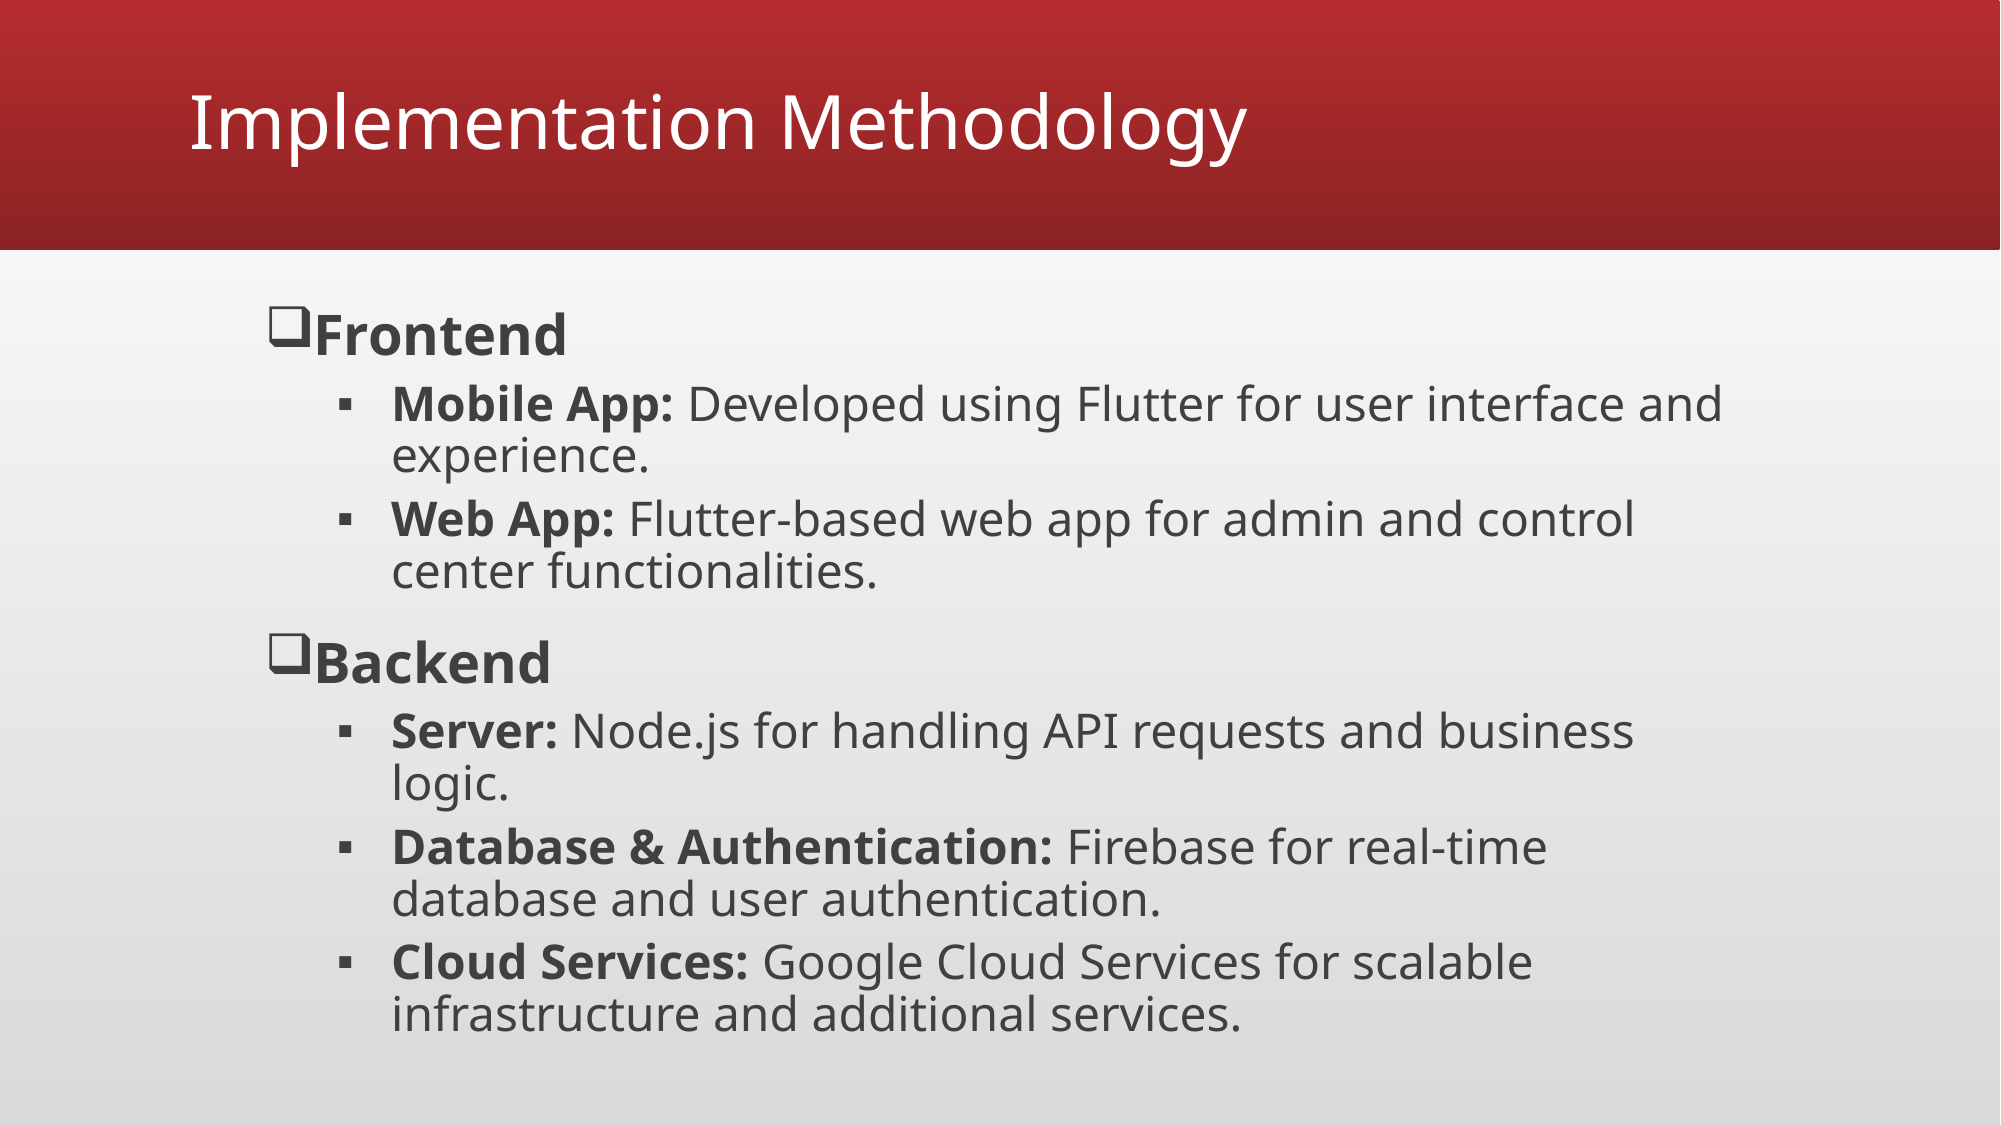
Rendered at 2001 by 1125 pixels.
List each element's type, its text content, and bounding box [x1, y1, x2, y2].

list Frontend Mobile App: Developed using Flutter for user interface and experience. Web App: Flutter-based web app for admin and control center functionalities. Backend Server: Node.js for handling API requests and business logic. Database & Authentication: Firebase for real-time database and user authentication. Cloud Services: Google Cloud Services for scalable infrastructure and additional services. [249, 299, 1750, 1050]
title Implementation Methodology [174, 16, 1825, 234]
